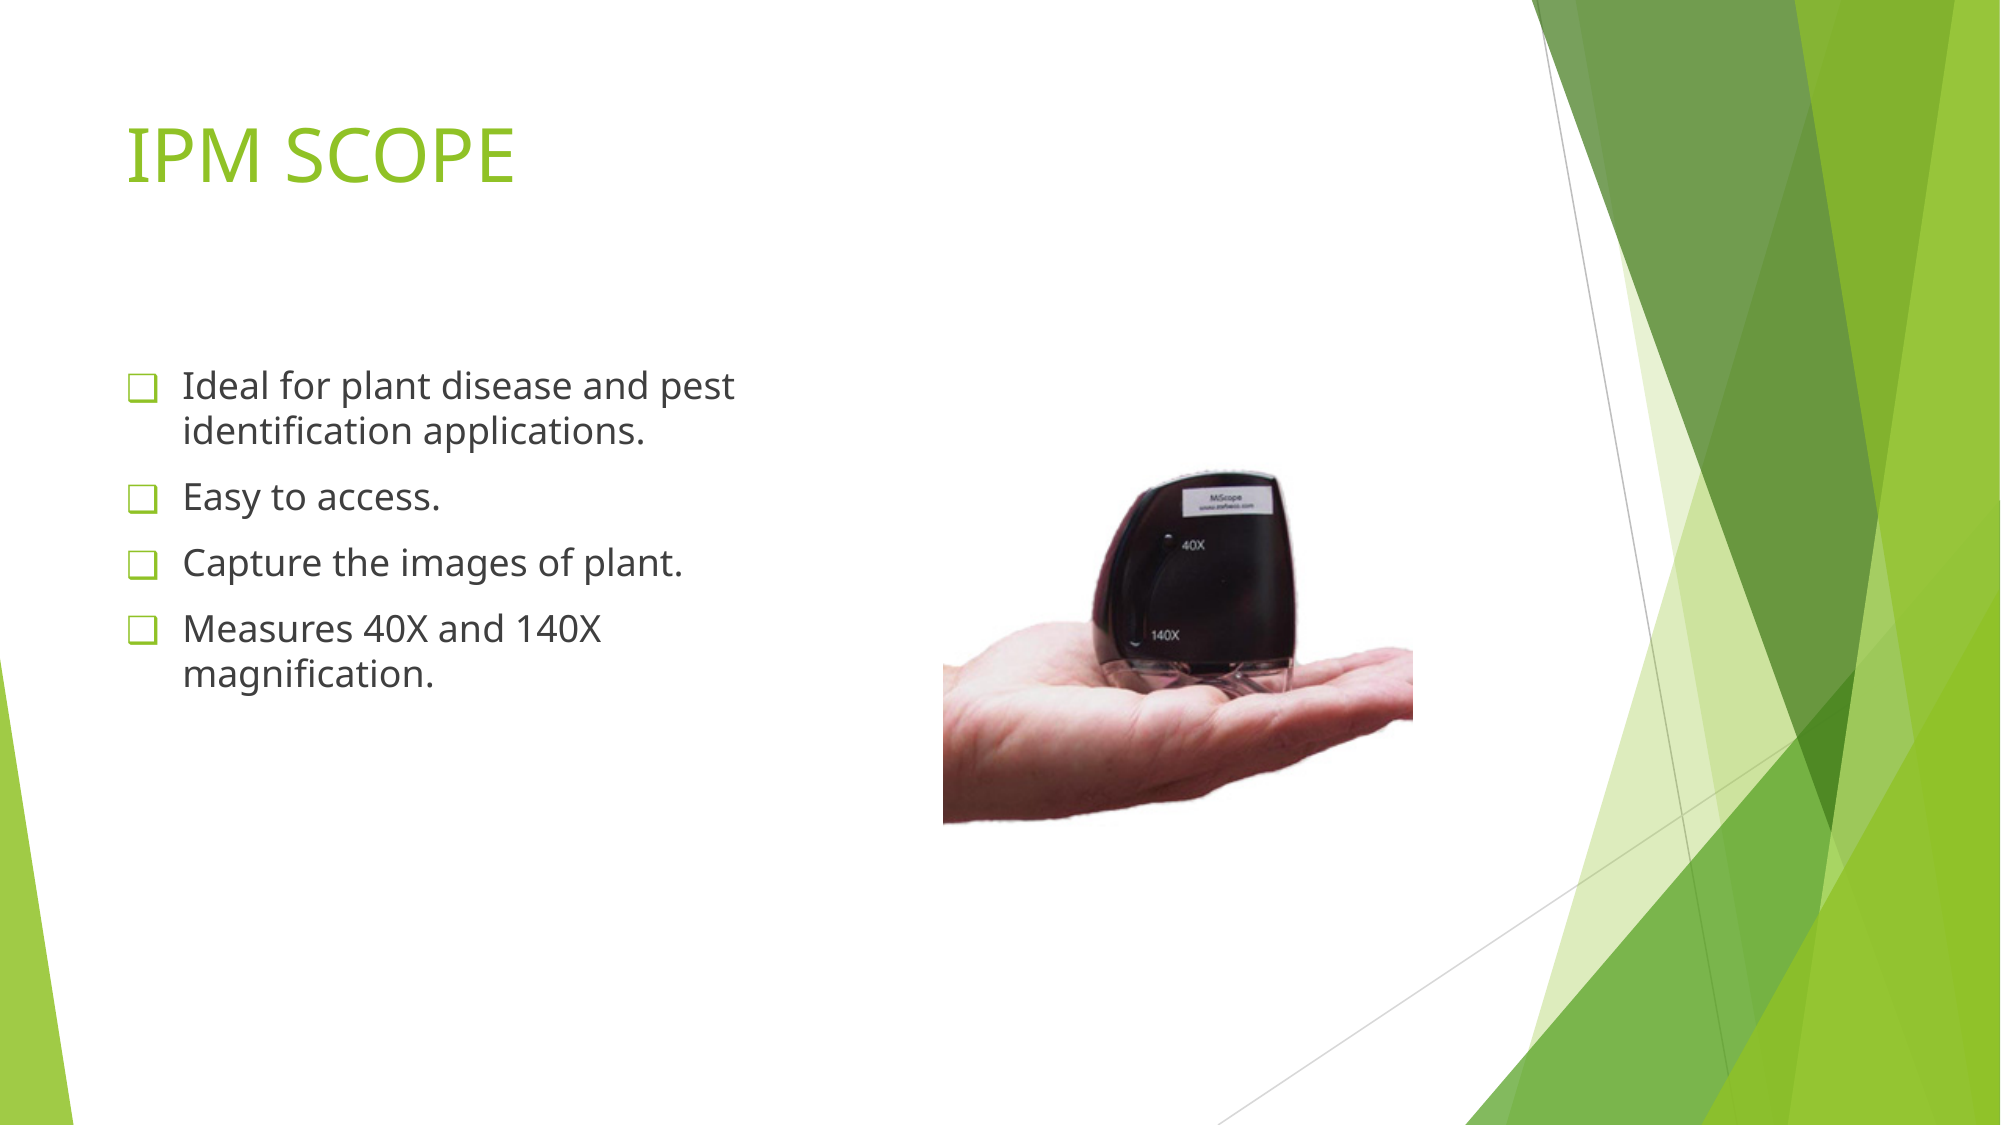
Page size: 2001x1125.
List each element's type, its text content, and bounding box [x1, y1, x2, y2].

title IPM SCOPE [111, 99, 1522, 317]
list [943, 438, 1413, 908]
list Ideal for plant disease and pest identification applications. Easy to access. Capture the images of plant. Measures 40X and 140X magnification. [111, 354, 798, 992]
